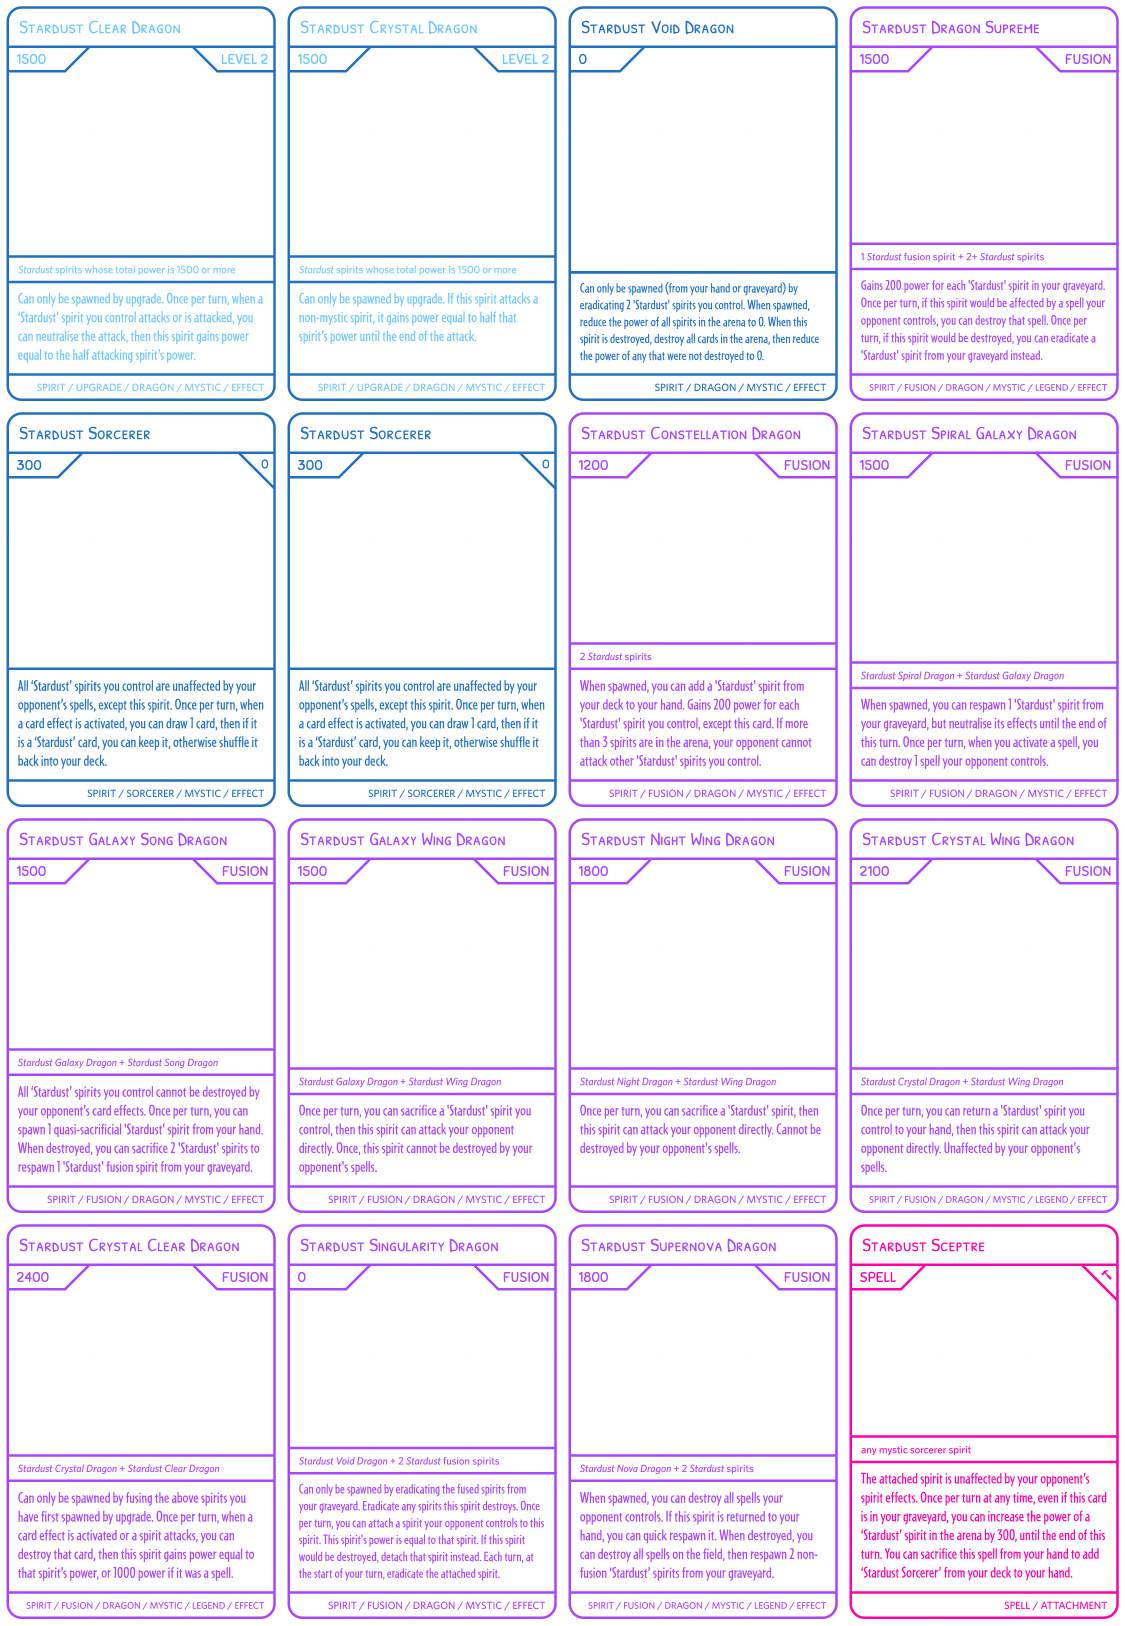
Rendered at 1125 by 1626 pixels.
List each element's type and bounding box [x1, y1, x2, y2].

text_box [0, 406, 1125, 812]
text_box [0, 812, 1125, 1218]
text_box [0, 1218, 1125, 1625]
text_box [0, 0, 1125, 406]
